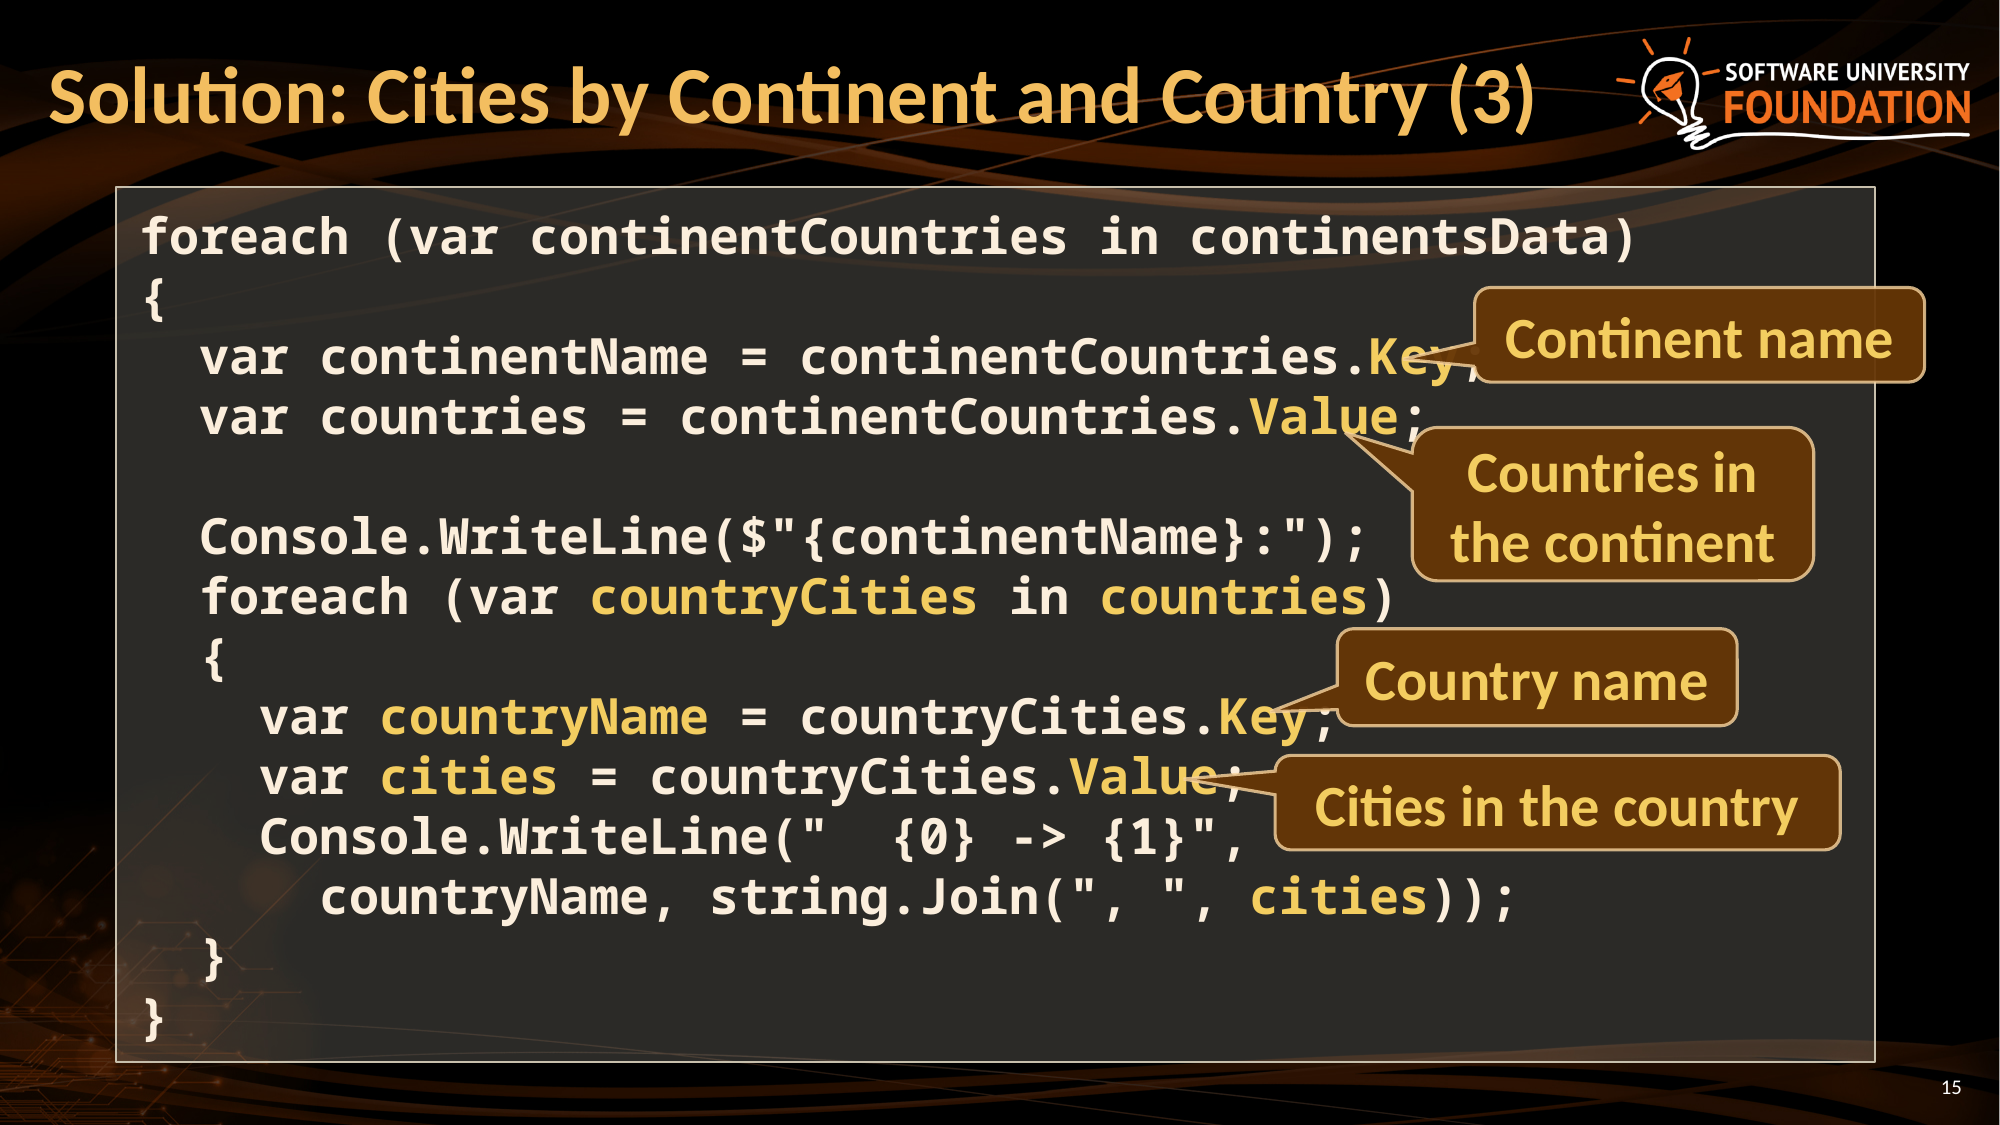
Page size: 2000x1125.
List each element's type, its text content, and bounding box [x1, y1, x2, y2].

text_box Continent name [1402, 286, 1926, 384]
title Solution: Cities by Continent and Country (3) [30, 6, 1602, 189]
text_box Countries in the continent [1344, 426, 1815, 582]
picture [0, 0, 2000, 1125]
text_box Country name [1269, 627, 1739, 727]
slide_number 15 [1897, 1070, 1968, 1103]
text_box Cities in the country [1183, 754, 1842, 851]
text_box foreach (var continentCountries in continentsData) { var continentName = continentCountries.Key; var countries = continentCountries.Value; Console.WriteLine($"{continentName}:"); foreach (var countryCities in countries) { var countryName = countryCities.Key; var cities = countryCities.Value; Console.WriteLine(" {0} -> {1}", countryName, string.Join(", ", cities)); } } [116, 186, 1875, 1063]
